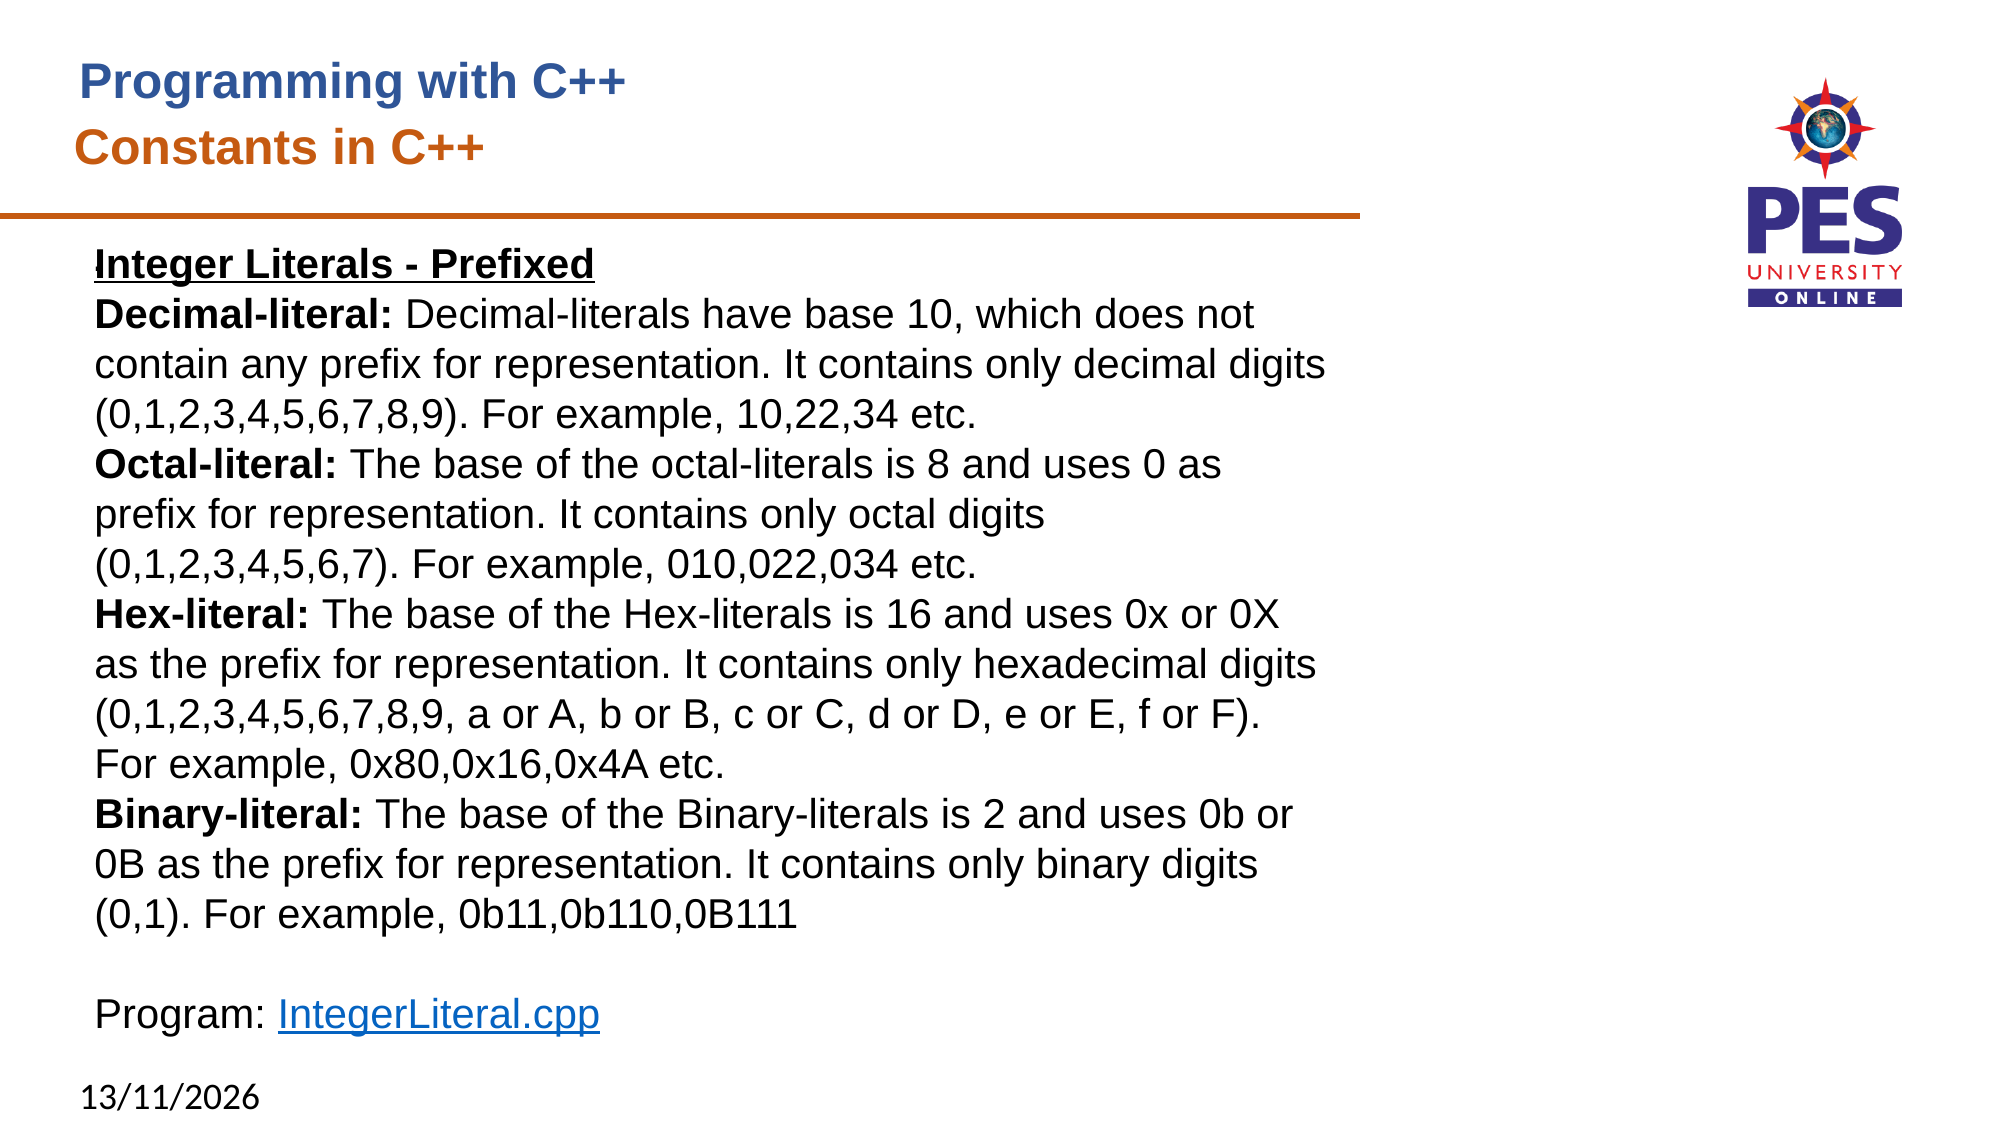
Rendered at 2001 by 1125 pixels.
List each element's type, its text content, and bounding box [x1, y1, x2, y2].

picture [1748, 76, 1902, 307]
text_box 26/06/2023 [64, 1064, 358, 1125]
text_box Integer Literals - Prefixed Decimal-literal: Decimal-literals have base 10, which does not contain any prefix for representation. It contains only decimal digits (0,1,2,3,4,5,6,7,8,9). For example, 10,22,34 etc. Octal-literal: The base of the octal-literals is 8 and uses 0 as prefix for representation. It contains only octal digits (0,1,2,3,4,5,6,7). For example, 010,022,034 etc. Hex-literal: The base of the Hex-literals is 16 and uses 0x or 0X as the prefix for representation. It contains only hexadecimal digits (0,1,2,3,4,5,6,7,8,9, a or A, b or B, c or C, d or D, e or E, f or F). For example, 0x80,0x16,0x4A etc. Binary-literal: The base of the Binary-literals is 2 and uses 0b or 0B as the prefix for representation. It contains only binary digits (0,1). For example, 0b11,0b110,0B111 Program: IntegerLiteral.cpp [79, 229, 1343, 1045]
text_box Programming with C++ [64, 41, 1295, 117]
text_box . [77, 222, 1339, 288]
text_box Constants in C++ [59, 107, 1372, 182]
